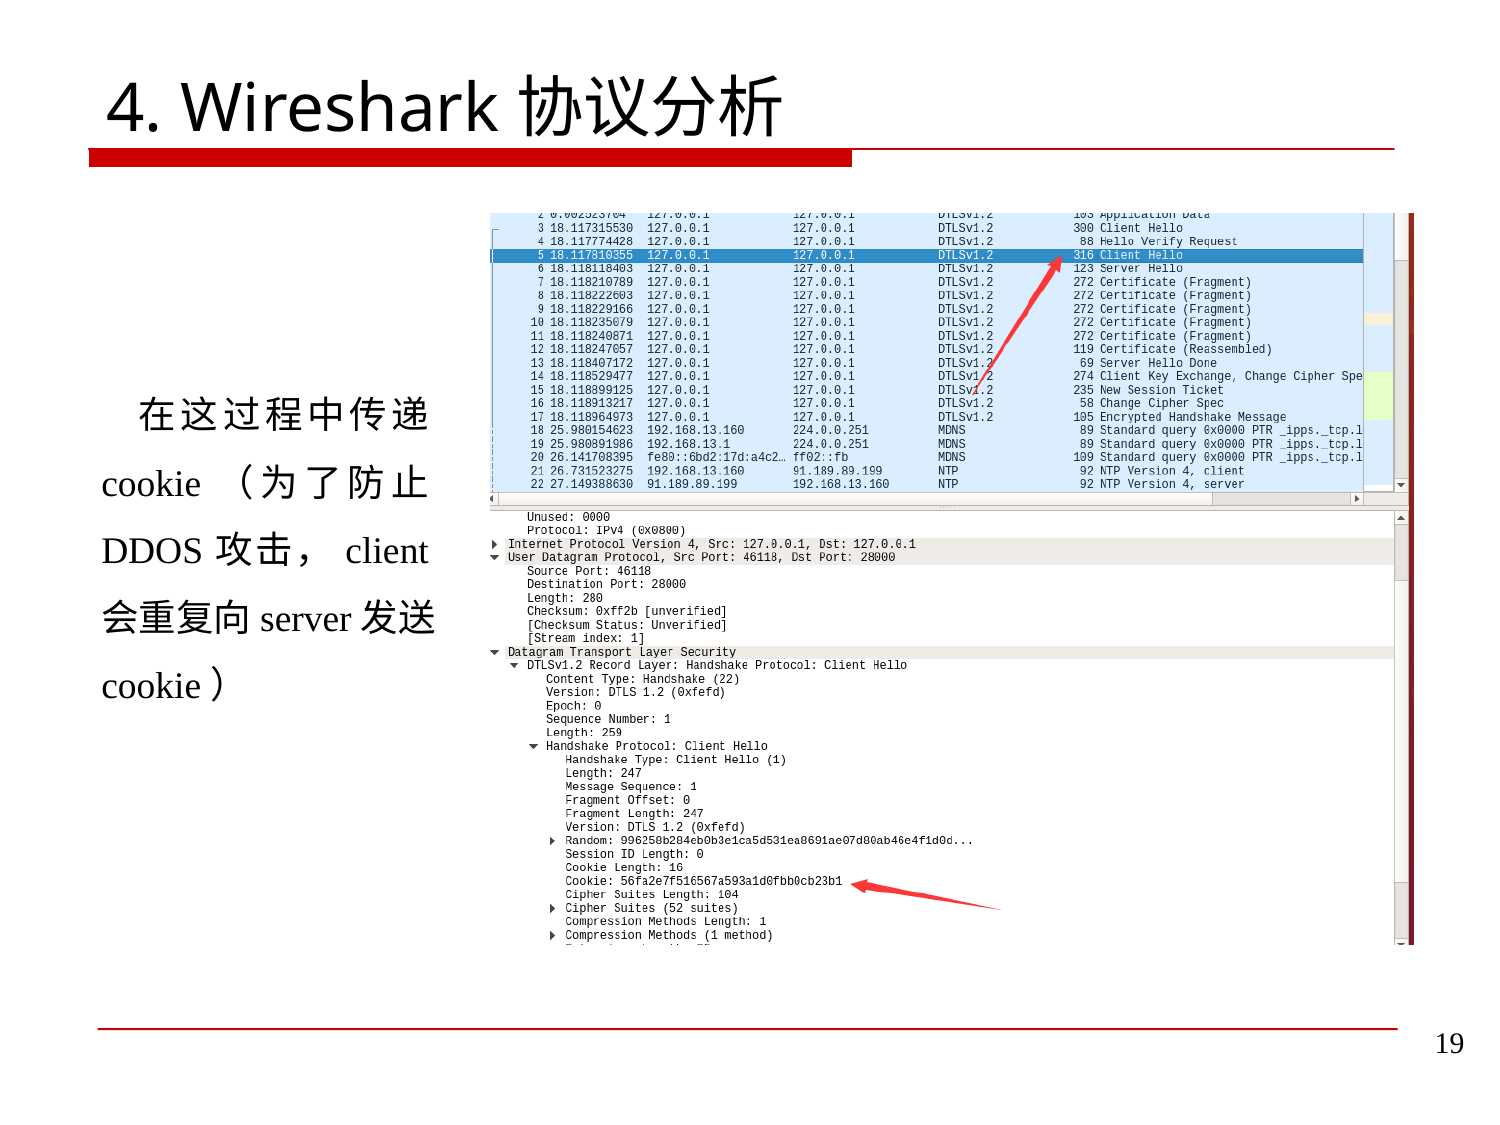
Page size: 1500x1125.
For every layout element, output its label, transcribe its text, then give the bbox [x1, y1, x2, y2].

title 4. Wireshark协议分析 [88, 54, 1401, 154]
picture [490, 213, 1414, 945]
slide_number 19 [1132, 1011, 1483, 1072]
text_box 在这过程中传递cookie（为了防止DDOS攻击，client会重复向server发送cookie） [86, 316, 453, 714]
